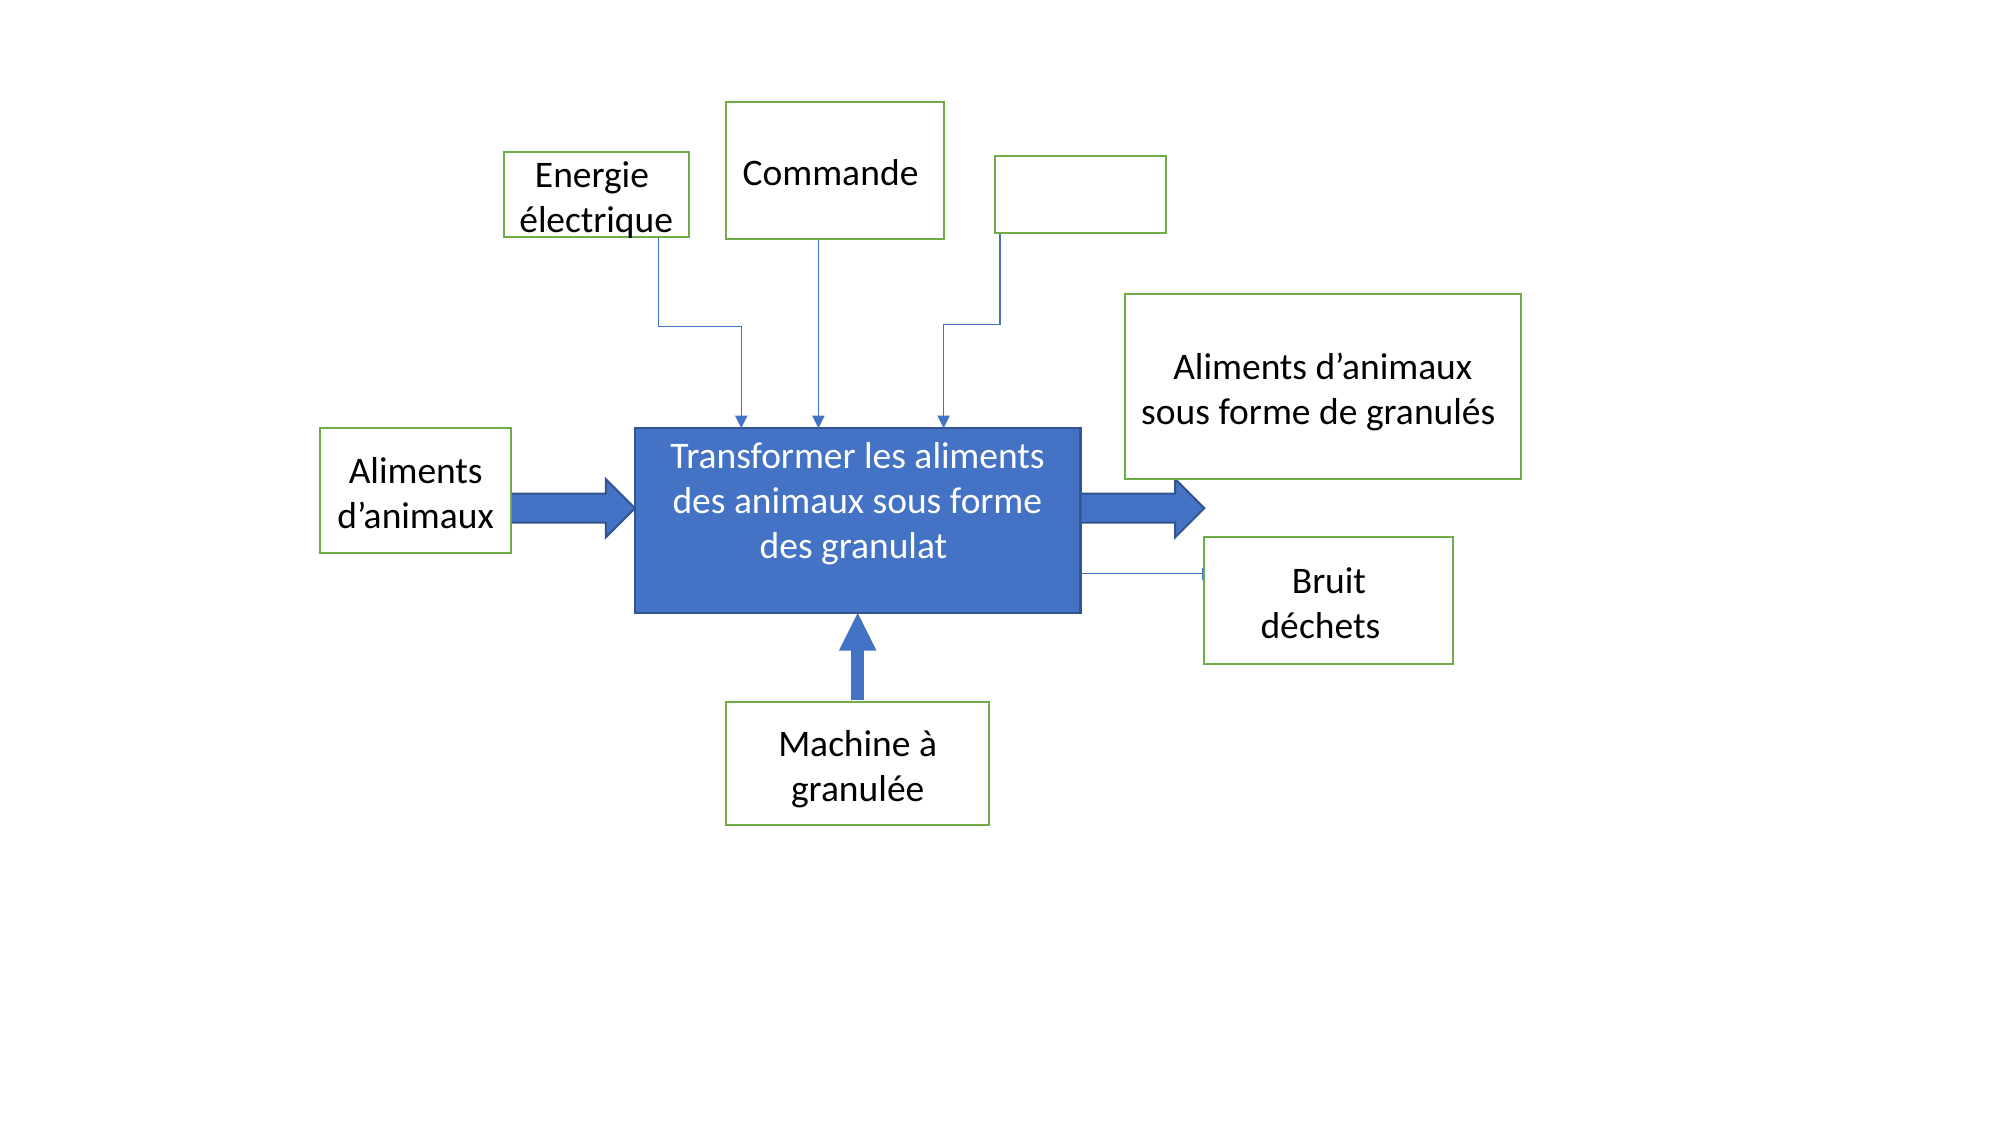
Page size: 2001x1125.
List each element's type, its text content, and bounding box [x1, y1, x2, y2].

text_box Machine à granulée [725, 701, 990, 826]
text_box Commande [725, 101, 945, 240]
text_box Energie électrique [503, 151, 690, 238]
text_box Transformer les aliments des animaux sous forme des granulat [634, 427, 1082, 614]
text_box [512, 476, 637, 540]
text_box [1079, 480, 1206, 540]
text_box [994, 155, 1167, 234]
text_box Aliments d’animaux [319, 427, 512, 554]
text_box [868, 296, 1076, 353]
text_box Aliments d’animaux sous forme de granulés [1124, 293, 1522, 480]
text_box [597, 284, 802, 368]
text_box Bruit déchets [1203, 536, 1454, 665]
